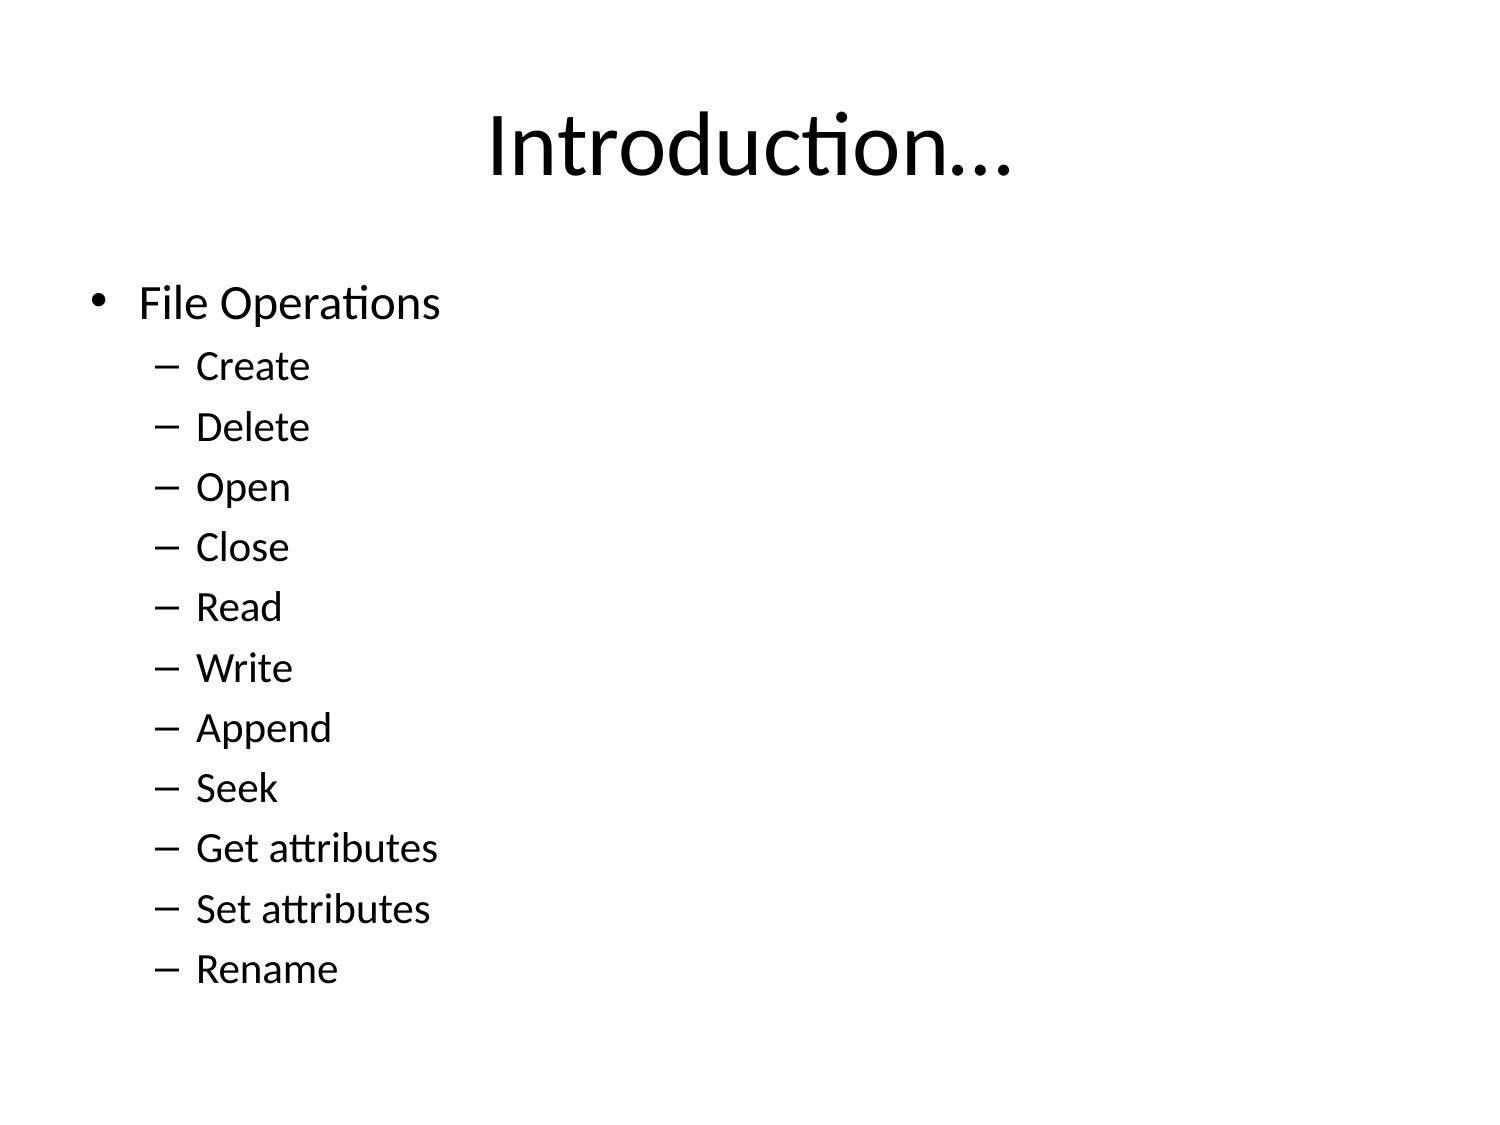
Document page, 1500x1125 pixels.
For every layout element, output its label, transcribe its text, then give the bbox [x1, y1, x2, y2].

title Introduction… [75, 45, 1425, 233]
list File Operations Create Delete Open Close Read Write Append Seek Get attributes Set attributes Rename [75, 262, 1425, 1005]
